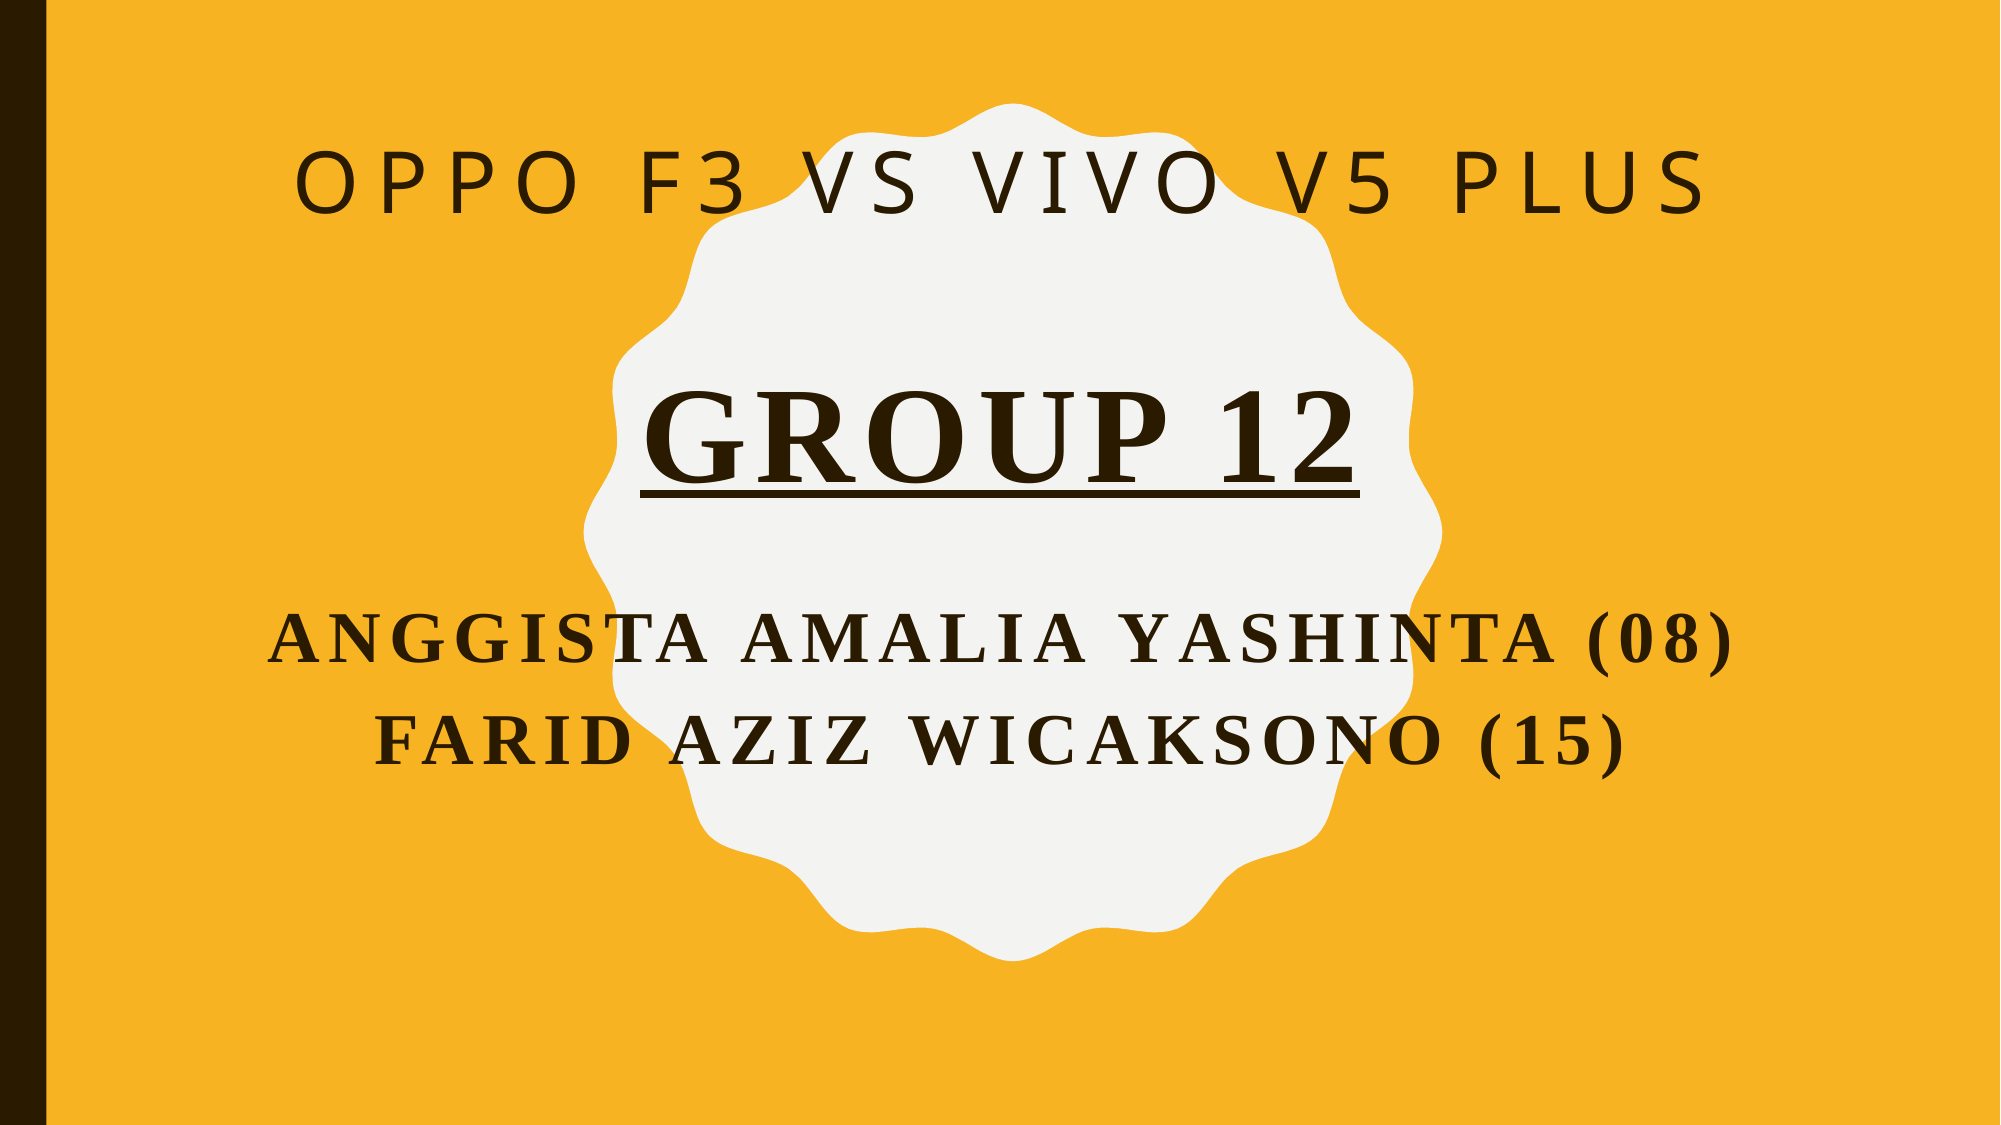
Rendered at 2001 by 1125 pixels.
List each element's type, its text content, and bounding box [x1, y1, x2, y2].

subtitle Group 12 Anggista Amalia Yashinta (08) Farid Aziz Wicaksono (15) [249, 337, 1750, 956]
title OPPO F3 VS Vivo V5 PLUS [249, 97, 1750, 274]
